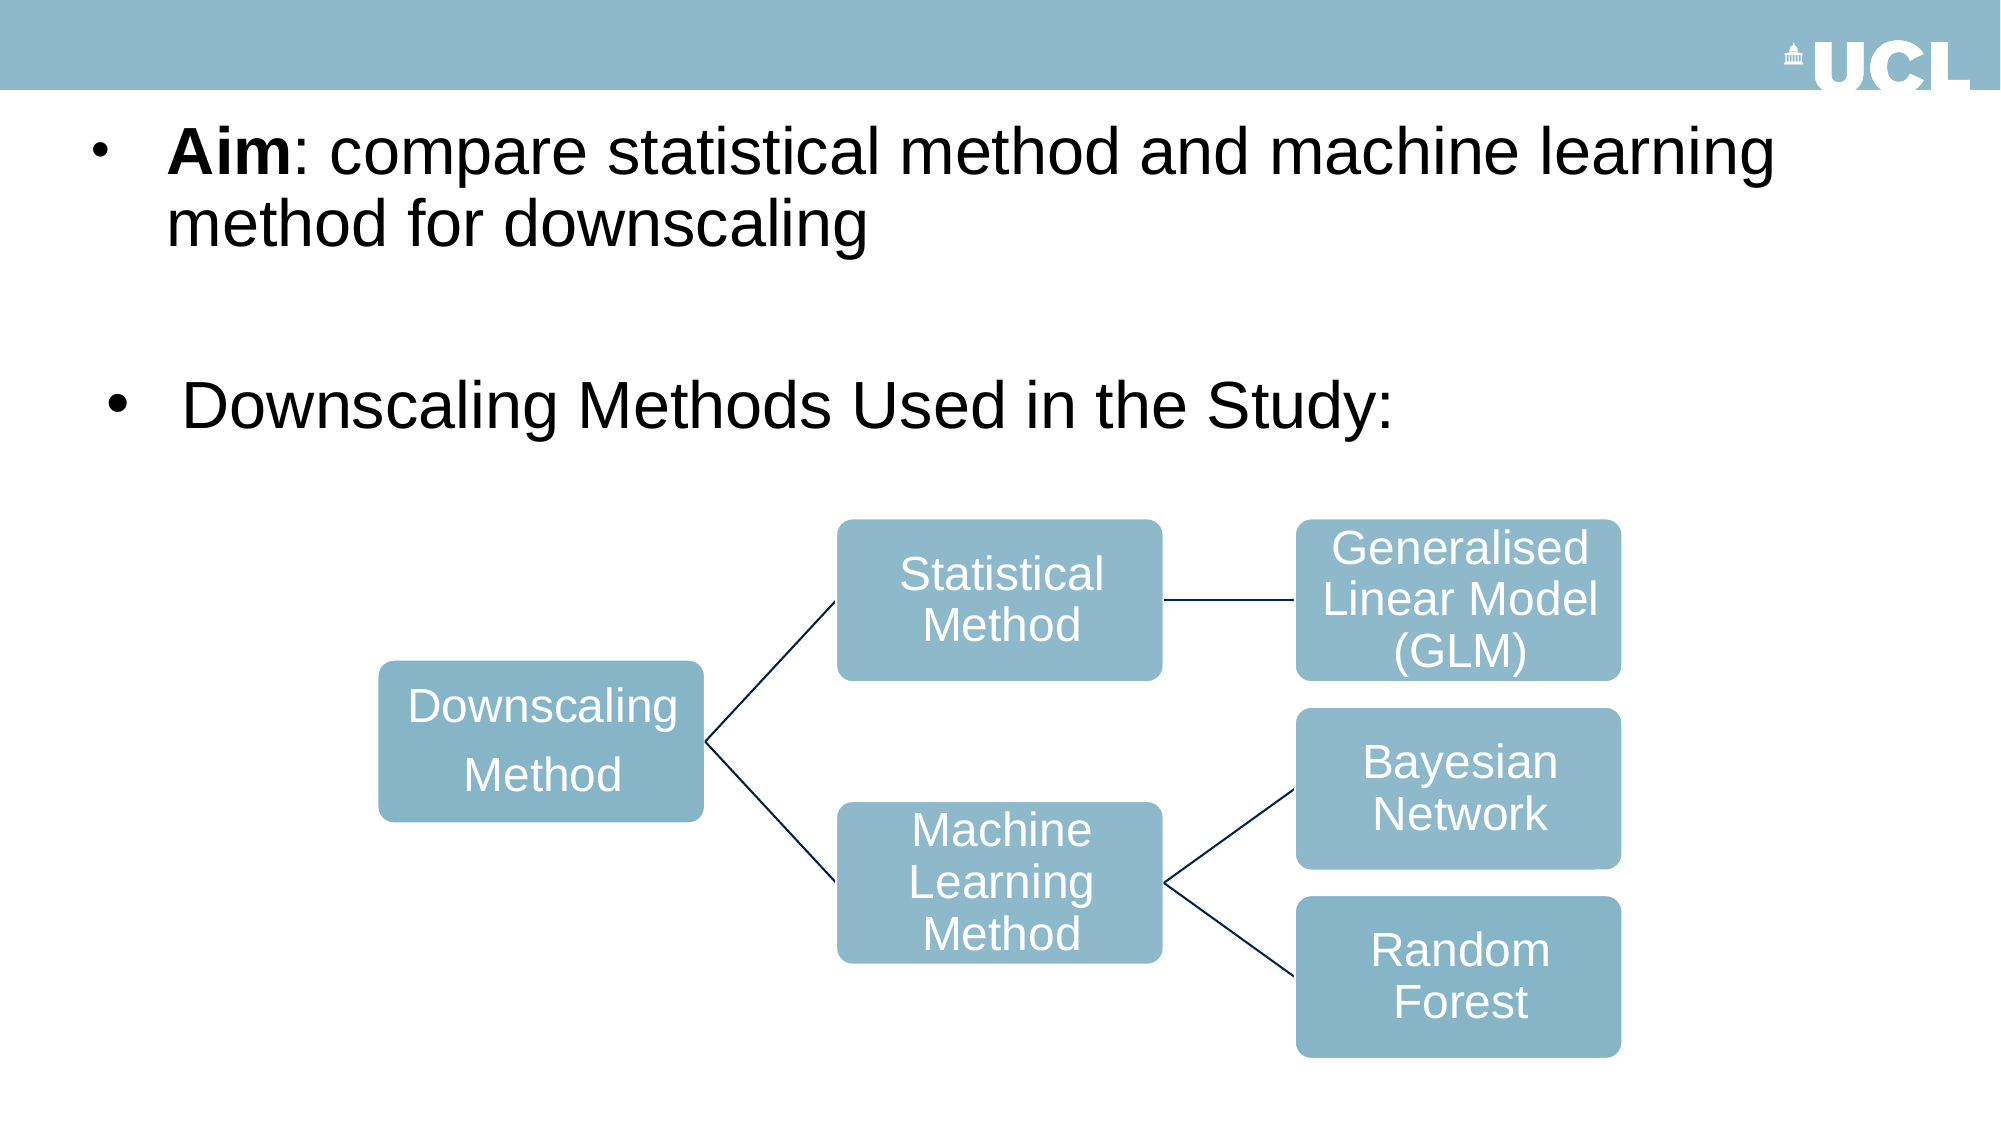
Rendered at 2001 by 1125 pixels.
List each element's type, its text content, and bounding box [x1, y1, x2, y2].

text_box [291, 518, 1709, 1060]
picture [0, 0, 2001, 90]
text_box Downscaling Methods Used in the Study: [91, 354, 1471, 449]
list Aim: compare statistical method and machine learning method for downscaling [91, 117, 1805, 756]
